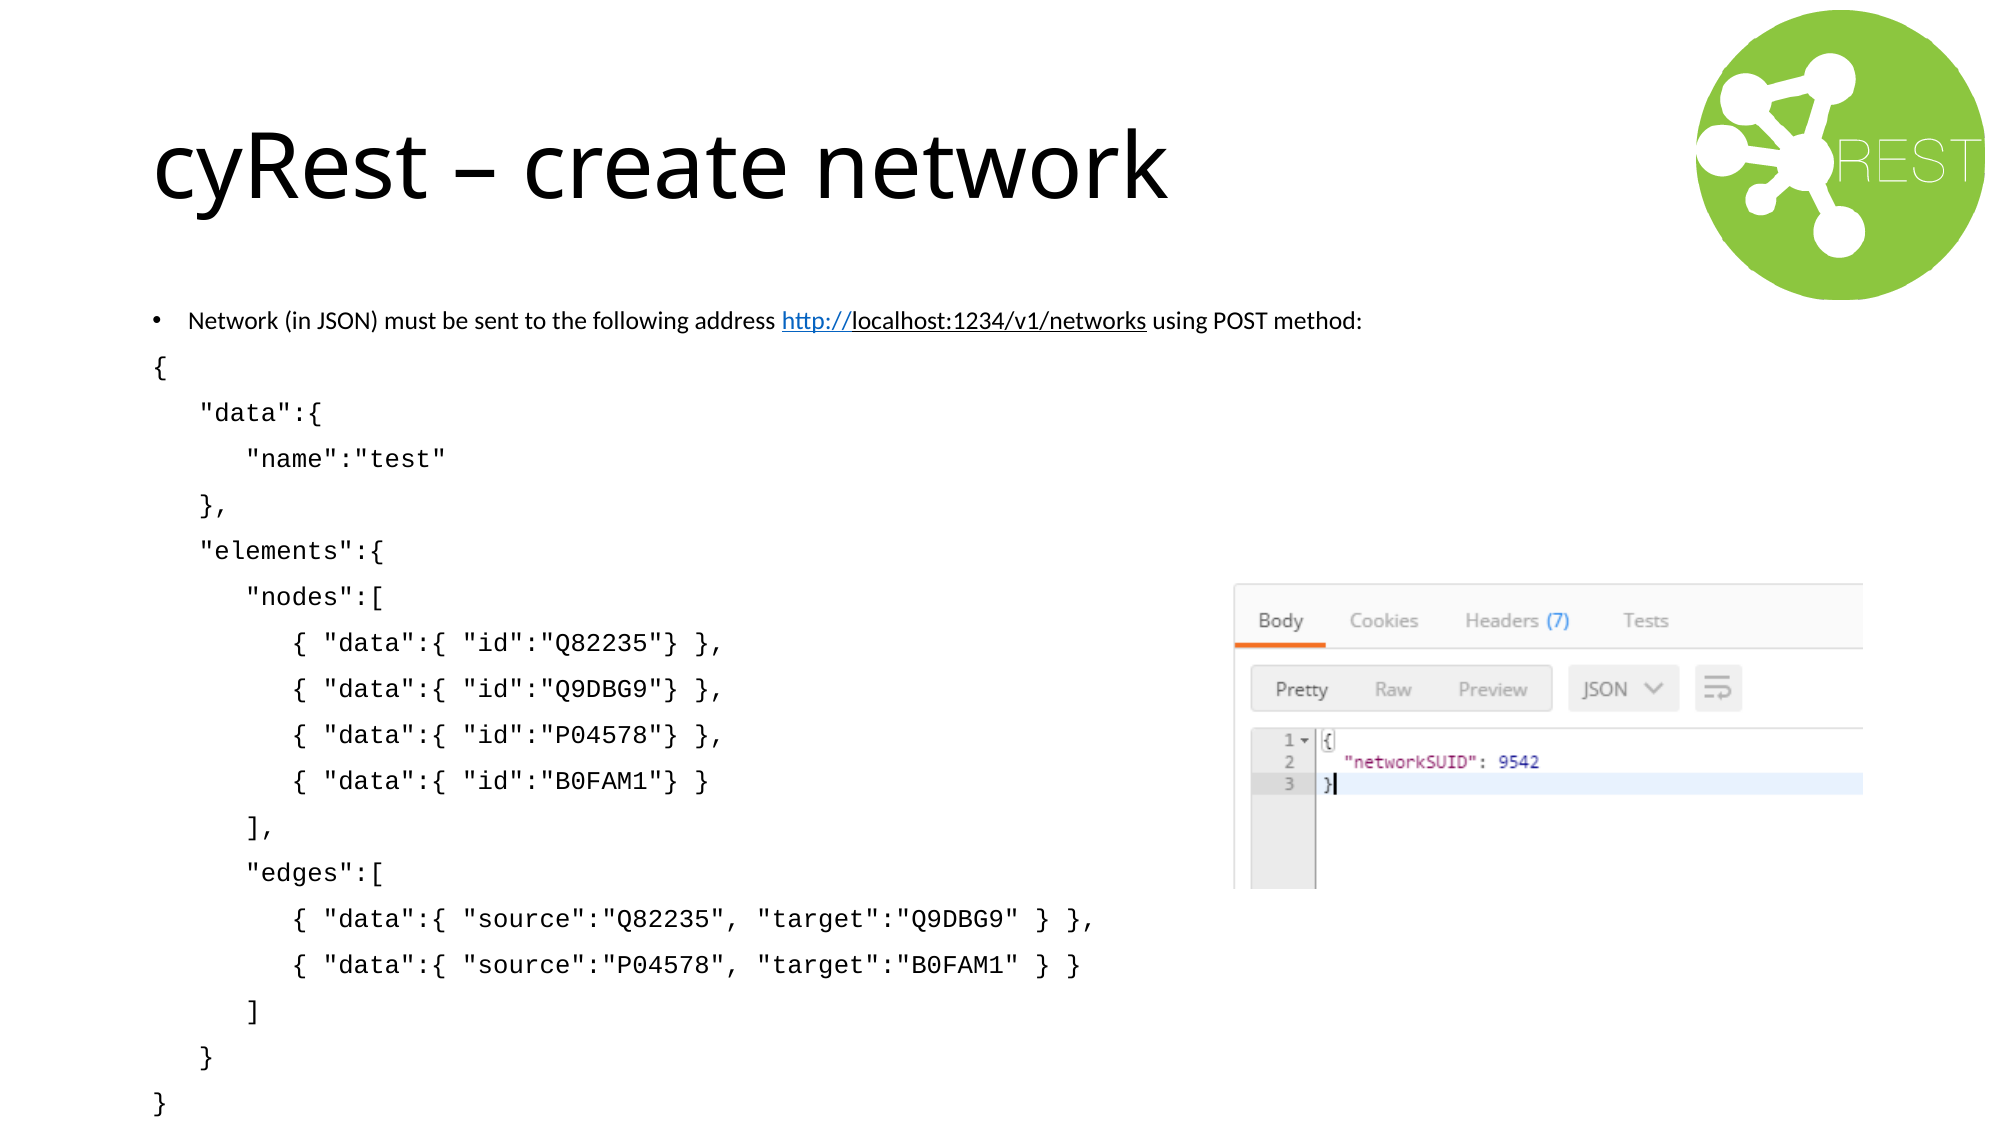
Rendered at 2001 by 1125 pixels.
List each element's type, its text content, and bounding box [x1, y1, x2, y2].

list Network (in JSON) must be sent to the following address http://localhost:1234/v1/networks using POST method: { "data":{ "name":"test" }, "elements":{ "nodes":[ { "data":{ "id":"Q82235"} }, { "data":{ "id":"Q9DBG9"} }, { "data":{ "id":"P04578"} }, { "data":{ "id":"B0FAM1"} } ], "edges":[ { "data":{ "source":"Q82235", "target":"Q9DBG9" } }, { "data":{ "source":"P04578", "target":"B0FAM1" } } ] } } [137, 299, 1863, 1125]
picture [1229, 582, 1863, 889]
title cyRest – create network [137, 59, 1696, 278]
picture [1696, 10, 1985, 300]
